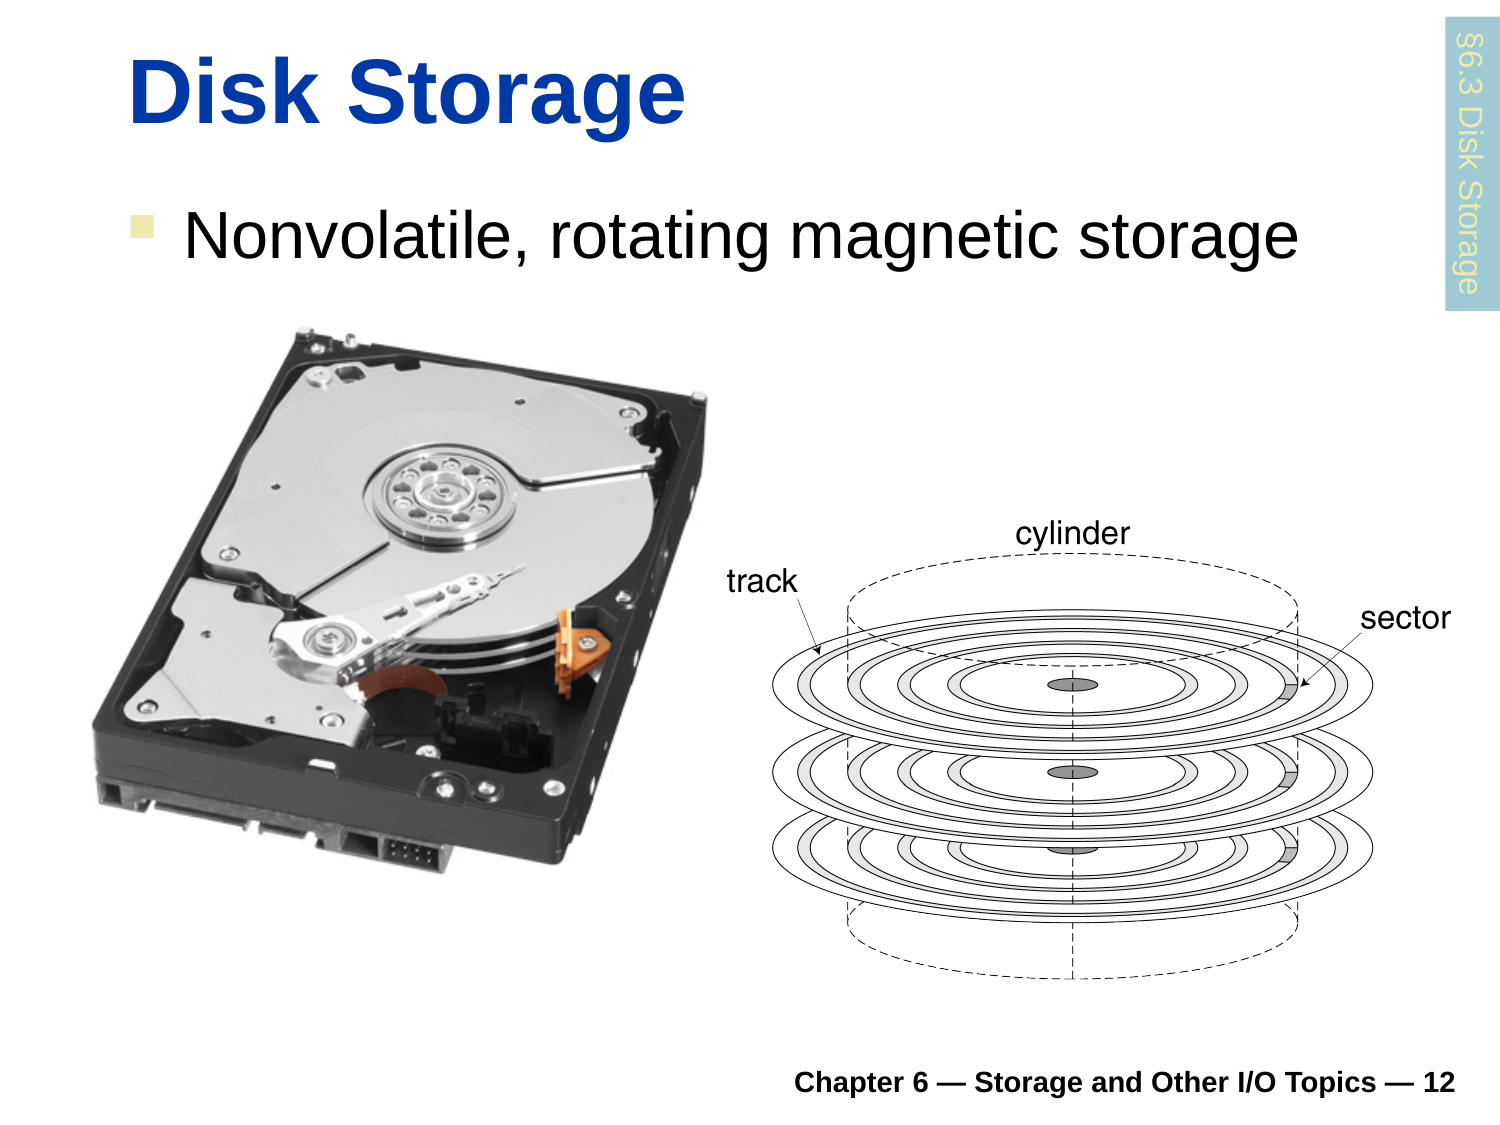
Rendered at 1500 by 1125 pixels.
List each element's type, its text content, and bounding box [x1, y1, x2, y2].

picture [88, 290, 714, 917]
text_box §6.3 Disk Storage [1445, 16, 1500, 312]
footer Chapter 6 — Storage and Other I/O Topics — 12 [277, 1046, 1471, 1106]
title Disk Storage [112, 23, 1445, 149]
list Nonvolatile, rotating magnetic storage [112, 184, 1469, 315]
picture [725, 515, 1451, 1054]
